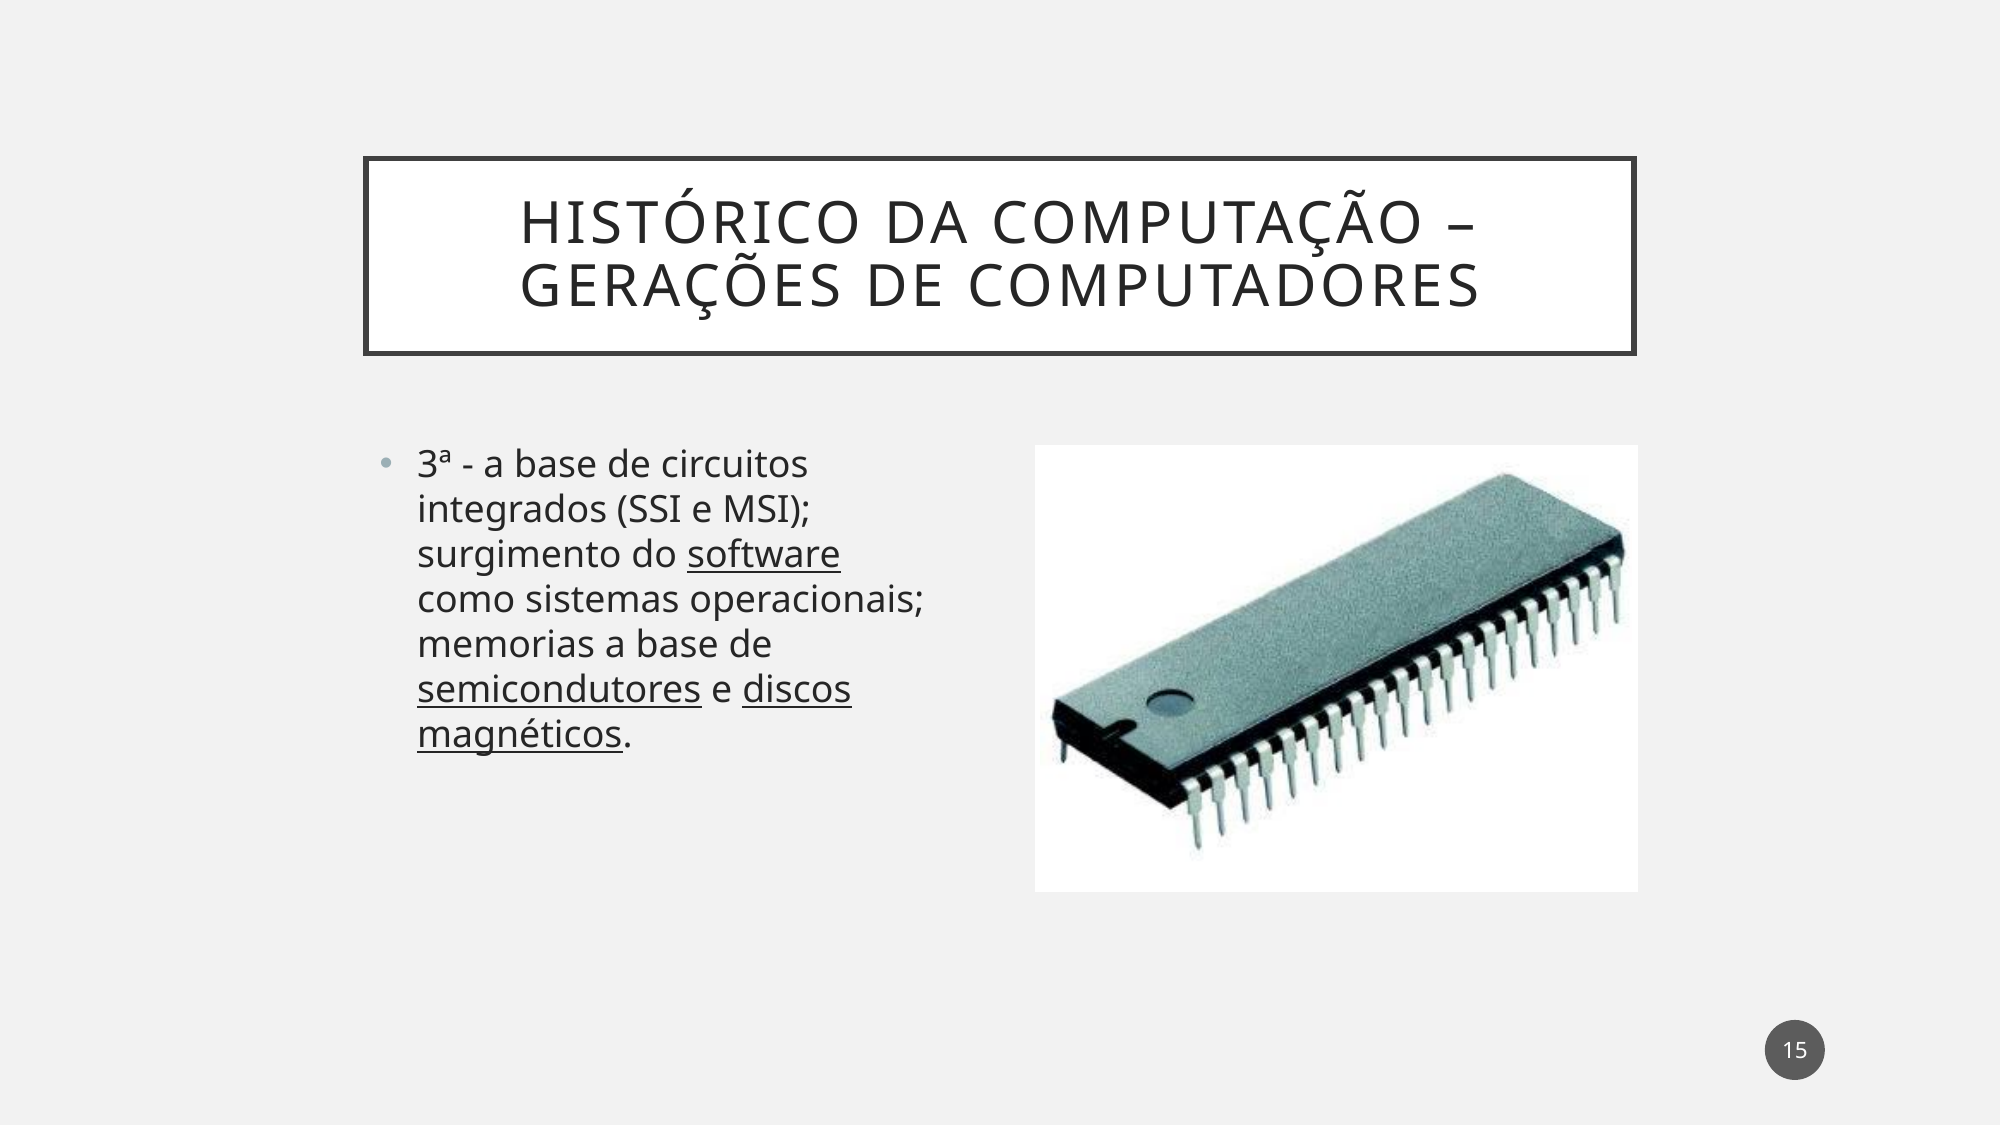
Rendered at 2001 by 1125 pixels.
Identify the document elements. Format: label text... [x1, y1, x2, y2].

picture [1039, 449, 1633, 887]
title Histórico da Computação – Gerações de computadores [363, 156, 1637, 356]
slide_number 15 [1764, 1019, 1825, 1080]
list 3ª - a base de circuitos integrados (SSI e MSI); surgimento do software como sistemas operacionais; memorias a base de semicondutores e discos magnéticos. [364, 432, 961, 942]
